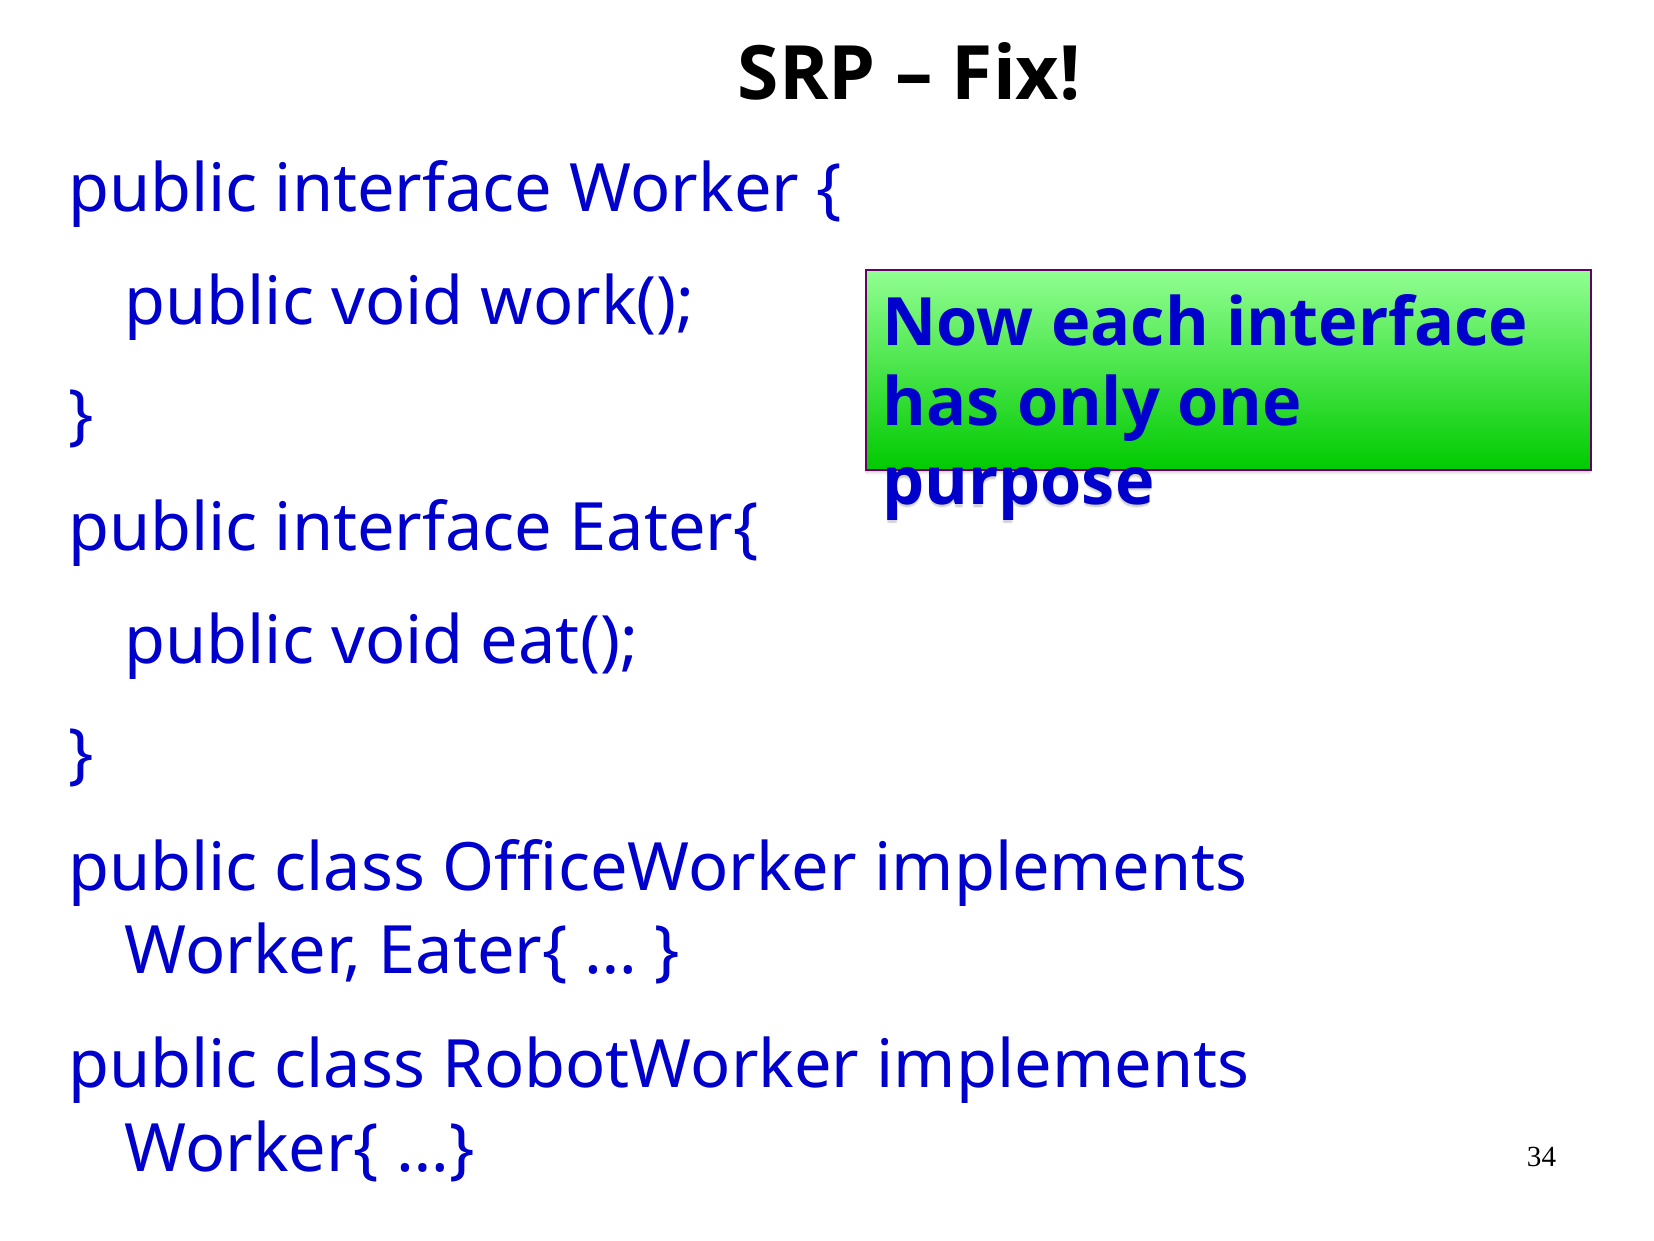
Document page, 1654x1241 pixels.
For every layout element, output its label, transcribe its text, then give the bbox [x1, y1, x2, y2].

list public interface Worker { public void work(); } public interface Eater{ public void eat(); } public class OfficeWorker implements Worker, Eater{ … } public class RobotWorker implements Worker{ …} [51, 132, 1277, 874]
text_box Now each interface has only one purpose [865, 270, 1591, 471]
title SRP – Fix! [0, 0, 1654, 158]
